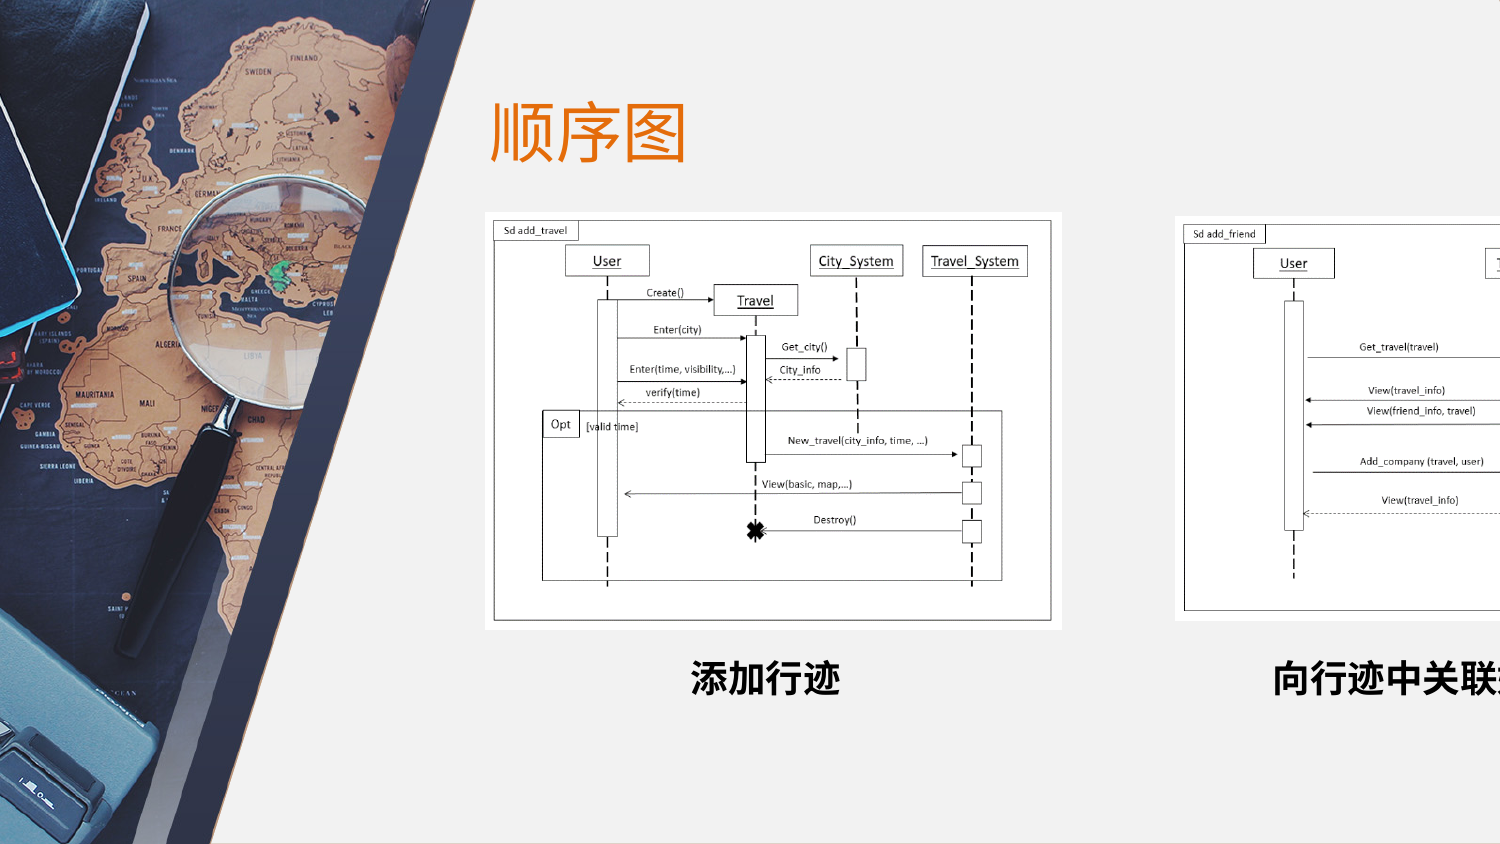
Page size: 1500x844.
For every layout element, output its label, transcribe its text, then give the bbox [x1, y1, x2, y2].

title 顺序图 [474, 71, 1427, 191]
picture [0, 0, 475, 844]
picture [1175, 216, 1500, 621]
picture [485, 212, 1062, 630]
text_box 添加行迹 向行迹中关联好友 [649, 647, 1500, 707]
